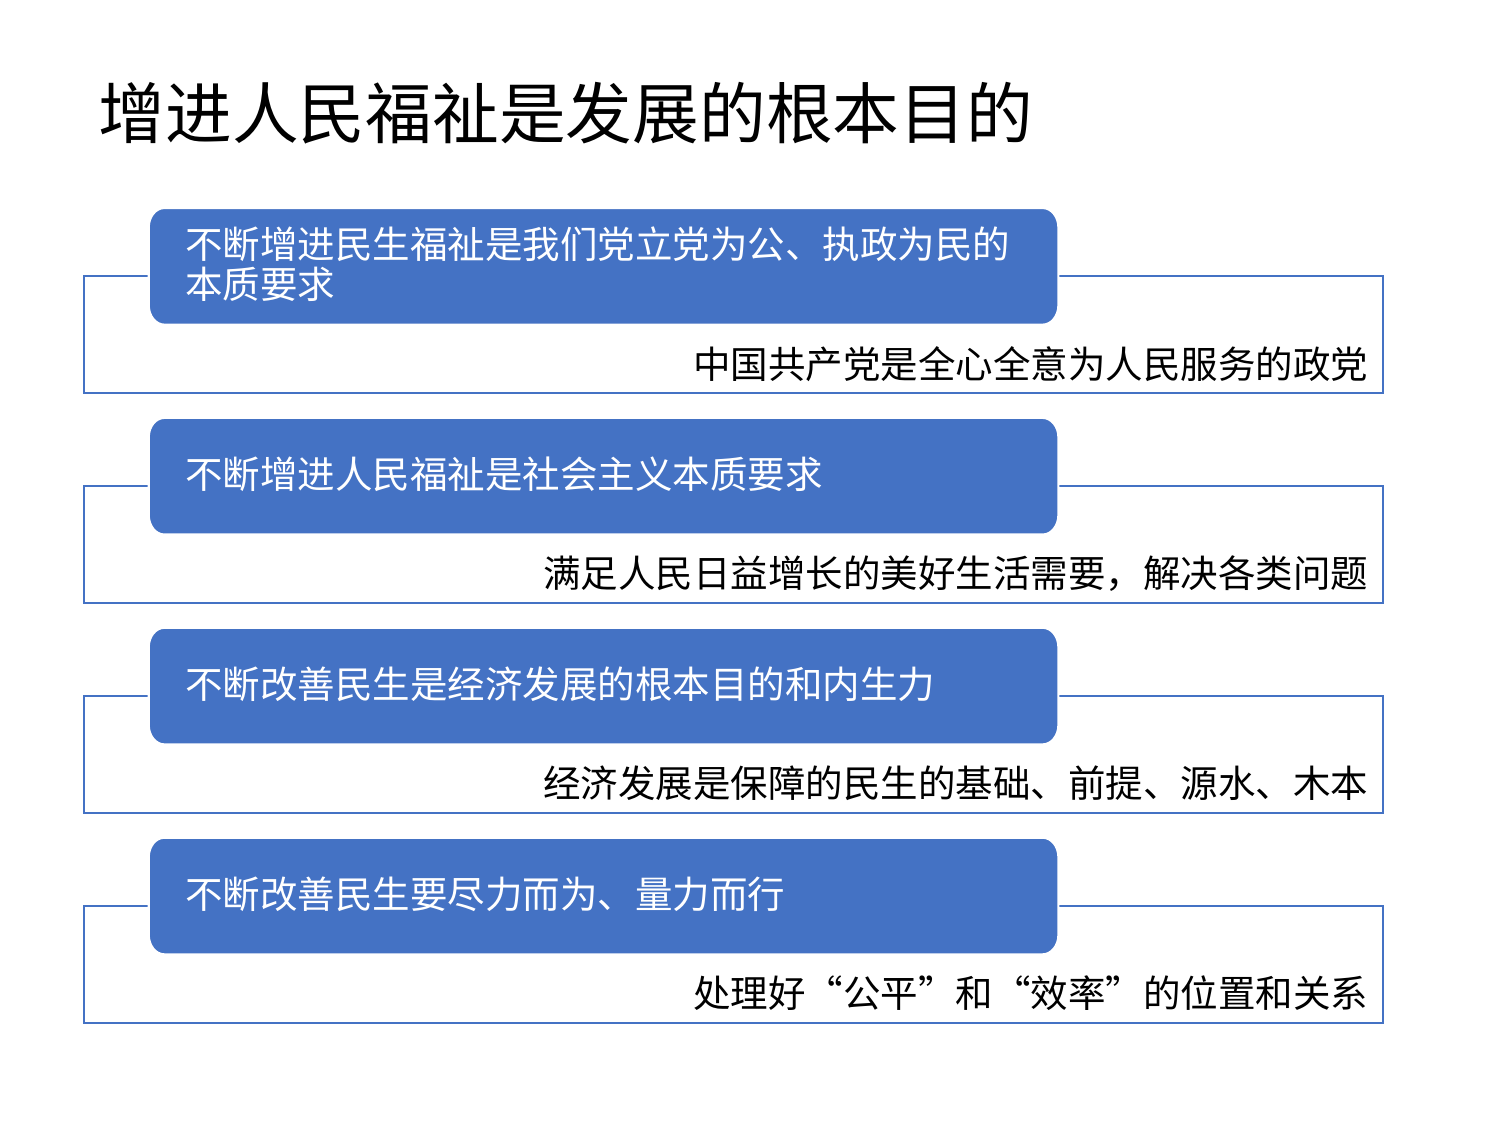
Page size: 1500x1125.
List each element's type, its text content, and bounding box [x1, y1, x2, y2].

text_box 处理好“公平”和“效率”的位置和关系 [83, 905, 1384, 1024]
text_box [83, 208, 1384, 813]
text_box 不断改善民生要尽力而为、量力而行 [147, 836, 1060, 956]
title 增进人民福祉是发展的根本目的 [83, 48, 1242, 185]
